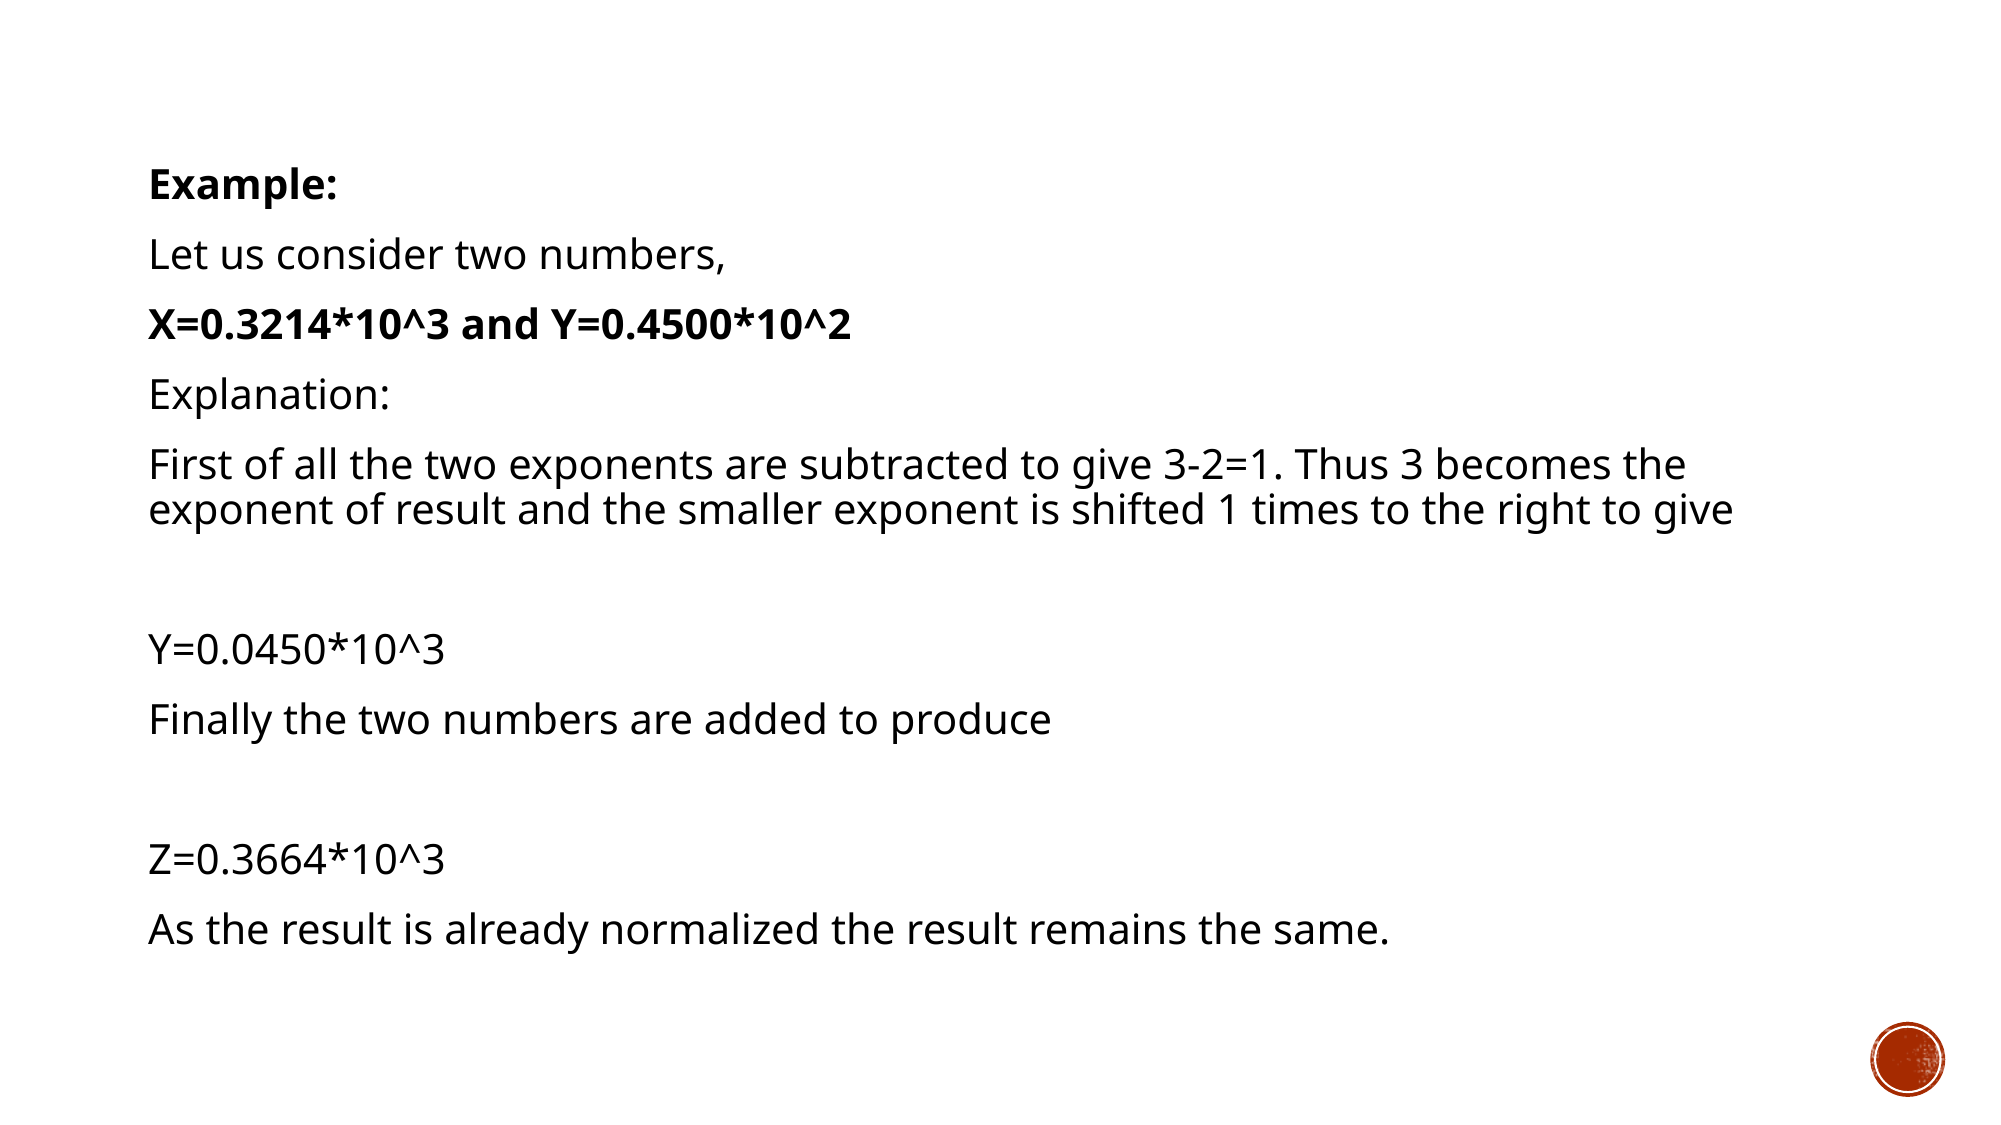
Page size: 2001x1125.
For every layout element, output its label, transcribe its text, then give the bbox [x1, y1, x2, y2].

list Example: Let us consider two numbers, X=0.3214*10^3 and Y=0.4500*10^2 Explanation: First of all the two exponents are subtracted to give 3-2=1. Thus 3 becomes the exponent of result and the smaller exponent is shifted 1 times to the right to give Y=0.0450*10^3 Finally the two numbers are added to produce Z=0.3664*10^3 As the result is already normalized the result remains the same. [133, 155, 1826, 1013]
